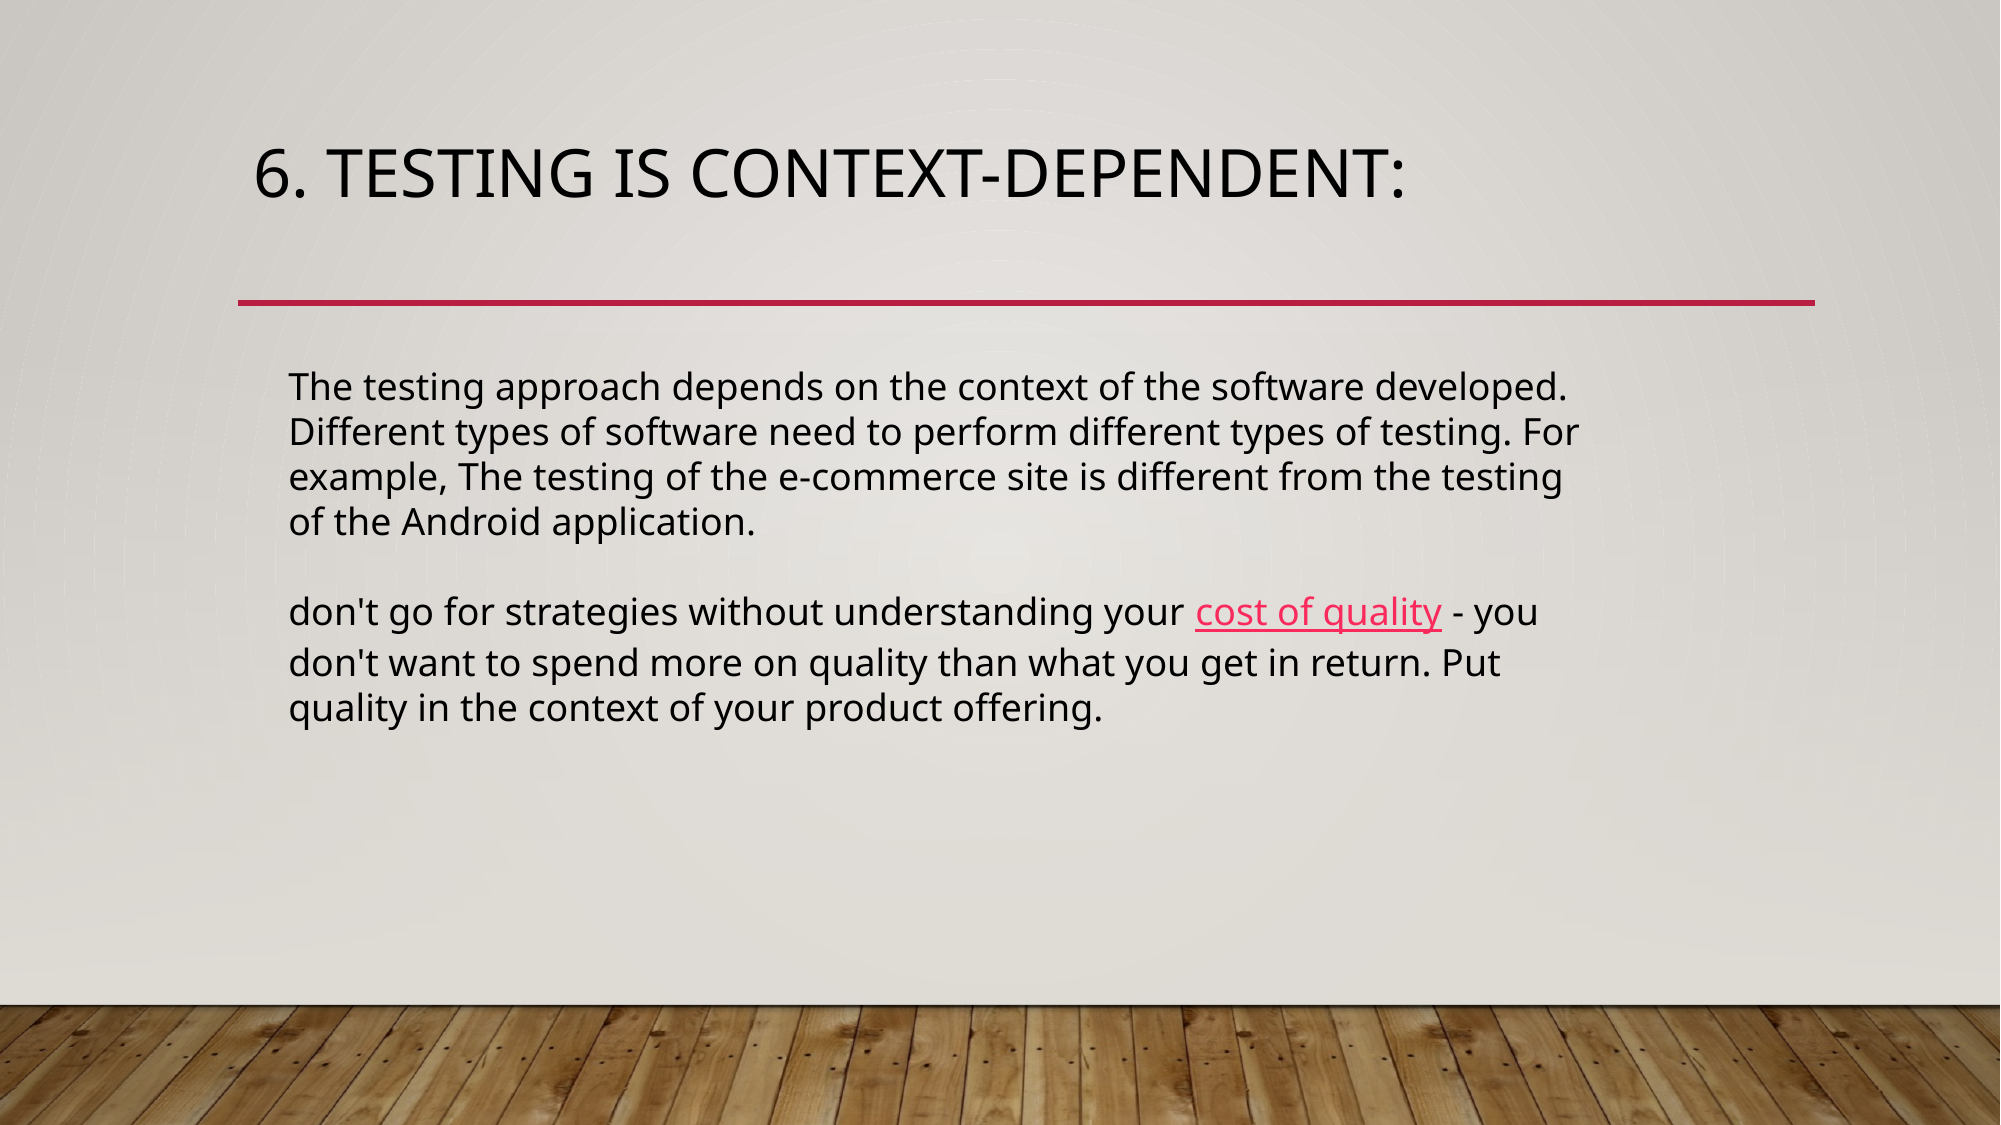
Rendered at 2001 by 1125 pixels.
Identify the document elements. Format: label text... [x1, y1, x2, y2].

text_box The testing approach depends on the context of the software developed. Different types of software need to perform different types of testing. For example, The testing of the e-commerce site is different from the testing of the Android application. don't go for strategies without understanding your cost of quality - you don't want to spend more on quality than what you get in return. Put quality in the context of your product offering. [273, 355, 1625, 737]
picture [0, 1005, 2000, 1125]
title 6. Testing is context-dependent: [238, 131, 1814, 305]
